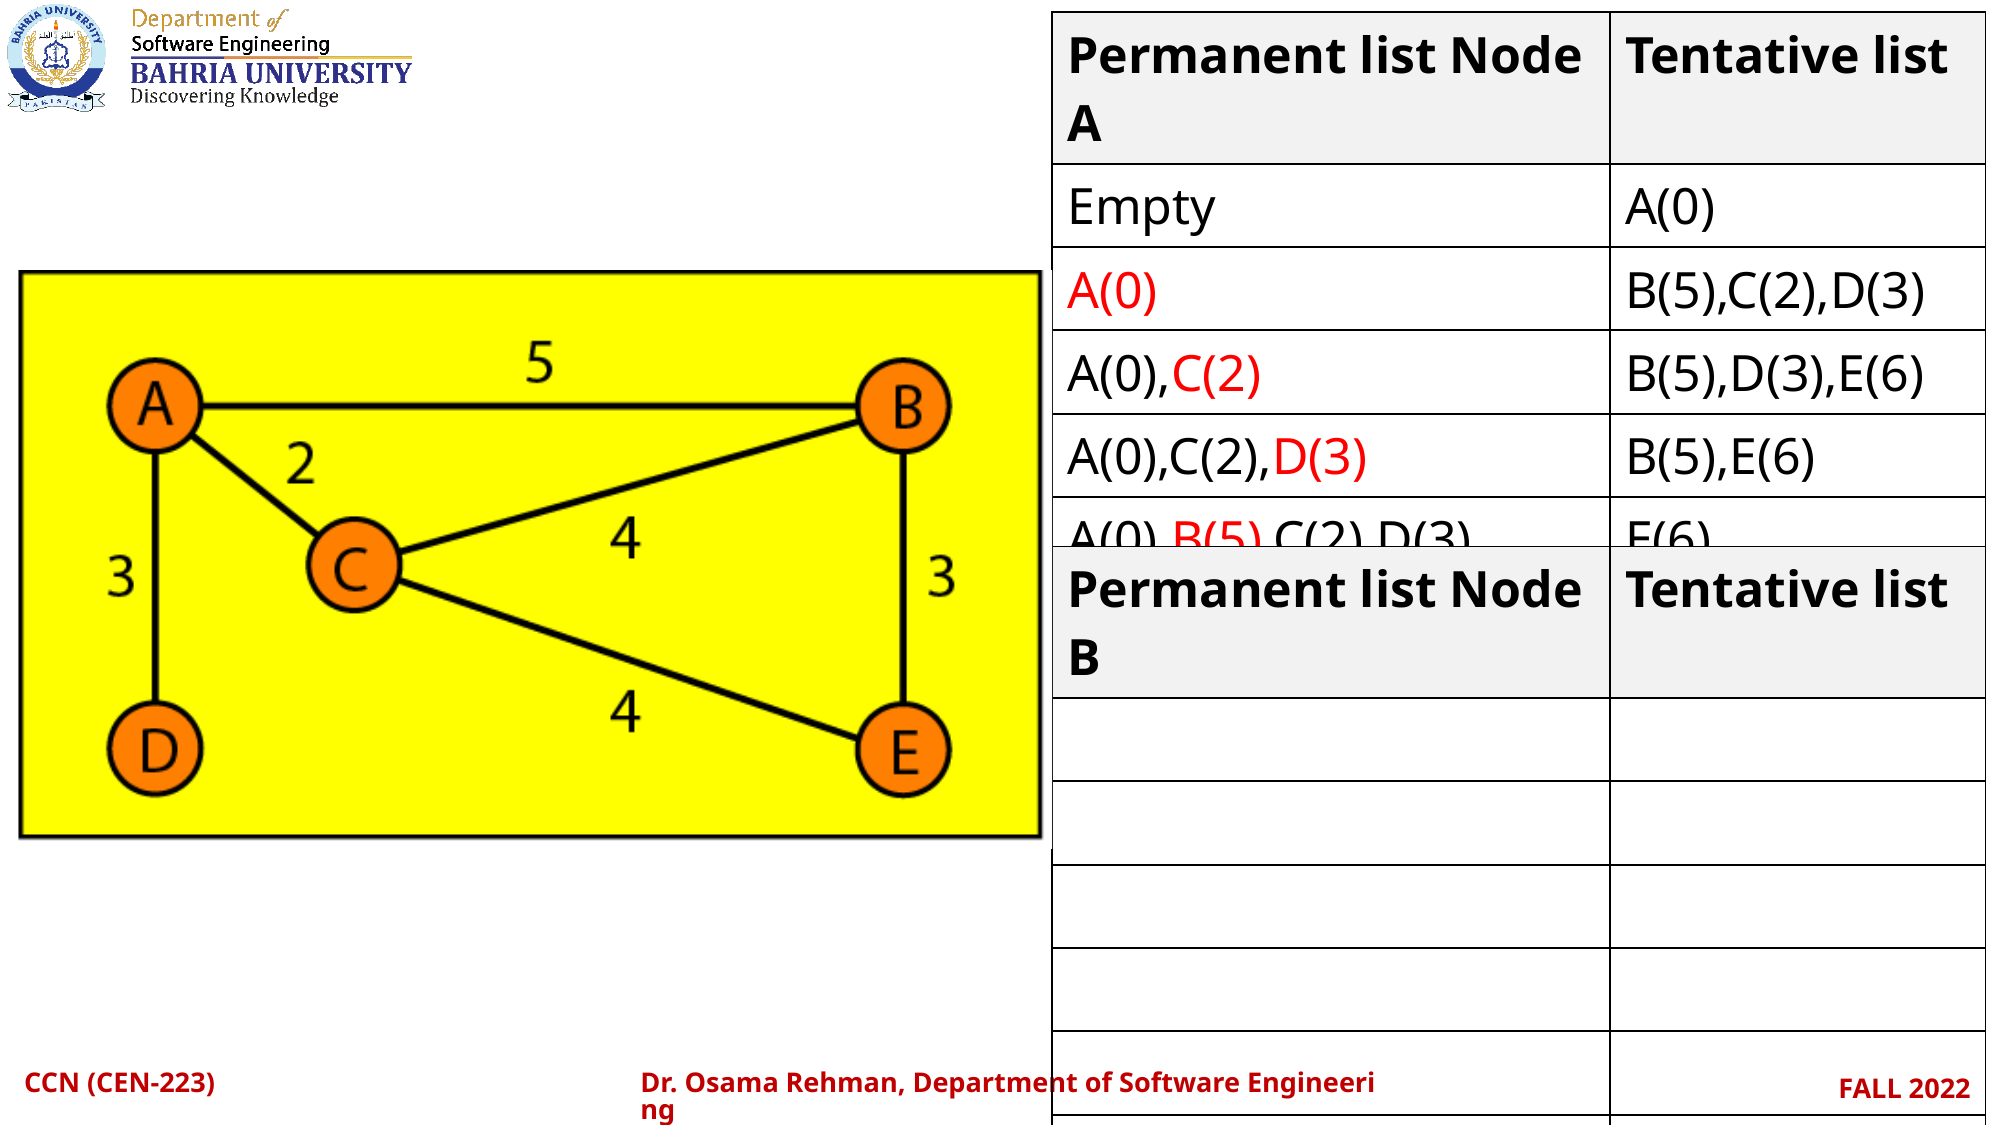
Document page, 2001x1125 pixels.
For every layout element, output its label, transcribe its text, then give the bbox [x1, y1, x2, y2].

table_cell [1053, 949, 1609, 1030]
table_cell [1611, 866, 1985, 947]
table_cell [1611, 1032, 1985, 1114]
table_cell A(0) [1611, 165, 1985, 246]
table_header Tentative list [1611, 13, 1985, 163]
table_cell [1053, 699, 1609, 780]
table_cell B(5),E(6) [1611, 415, 1985, 496]
table_cell A(0),C(2),D(3) [1053, 415, 1609, 496]
footer Dr. Osama Rehman, Department of Software Engineering [625, 1057, 1398, 1118]
table_cell Empty [1053, 165, 1609, 246]
slide_number CCN (CEN-223) [9, 1057, 625, 1118]
table_cell [1053, 866, 1609, 947]
table_cell A(0),C(2) [1053, 331, 1609, 413]
picture [1, 1, 416, 120]
table_header Permanent list Node A [1053, 13, 1609, 163]
table_cell B(5),C(2),D(3) [1611, 248, 1985, 329]
table_cell [1053, 1116, 1609, 1125]
table_header Tentative list [1611, 547, 1985, 697]
table_cell E(6) [1611, 498, 1985, 546]
table_cell [1611, 699, 1985, 780]
table_cell A(0) [1053, 248, 1609, 329]
table_cell [1611, 782, 1985, 864]
table_cell [1611, 1116, 1985, 1125]
table_cell A(0),B(5),C(2),D(3) [1053, 498, 1609, 546]
table_cell [1611, 949, 1985, 1030]
table_cell [1053, 1032, 1609, 1114]
table_cell B(5),D(3),E(6) [1611, 331, 1985, 413]
table_cell [1053, 782, 1609, 864]
slide_number 33 [1538, 10, 1989, 71]
picture [9, 270, 1053, 849]
table_header Permanent list Node B [1053, 547, 1609, 697]
